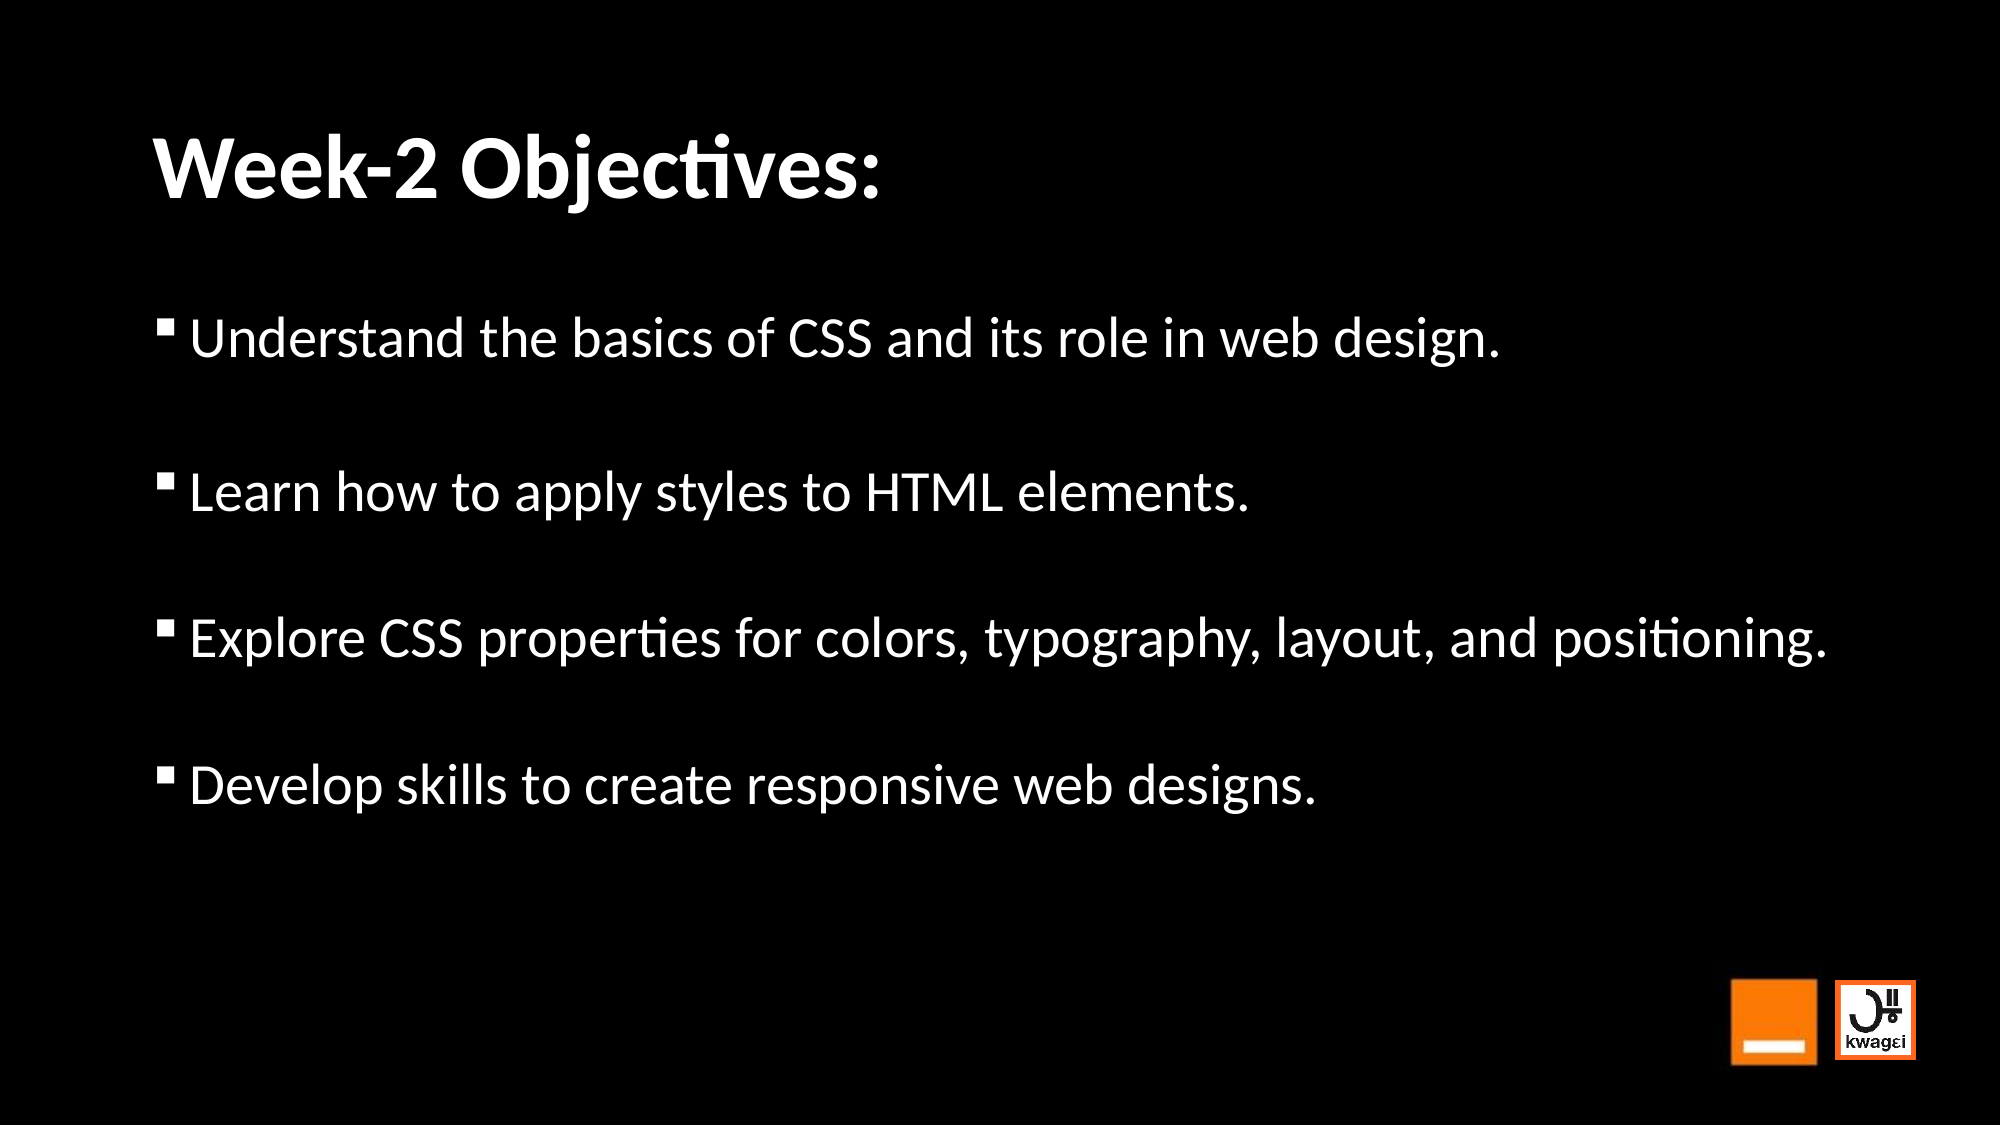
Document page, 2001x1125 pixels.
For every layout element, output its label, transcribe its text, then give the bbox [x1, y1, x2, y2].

list Understand the basics of CSS and its role in web design. Learn how to apply styles to HTML elements. Explore CSS properties for colors, typography, layout, and positioning. Develop skills to create responsive web designs. [137, 299, 1863, 1014]
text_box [1694, 942, 1916, 1103]
title Week-2 Objectives: [137, 59, 1863, 278]
